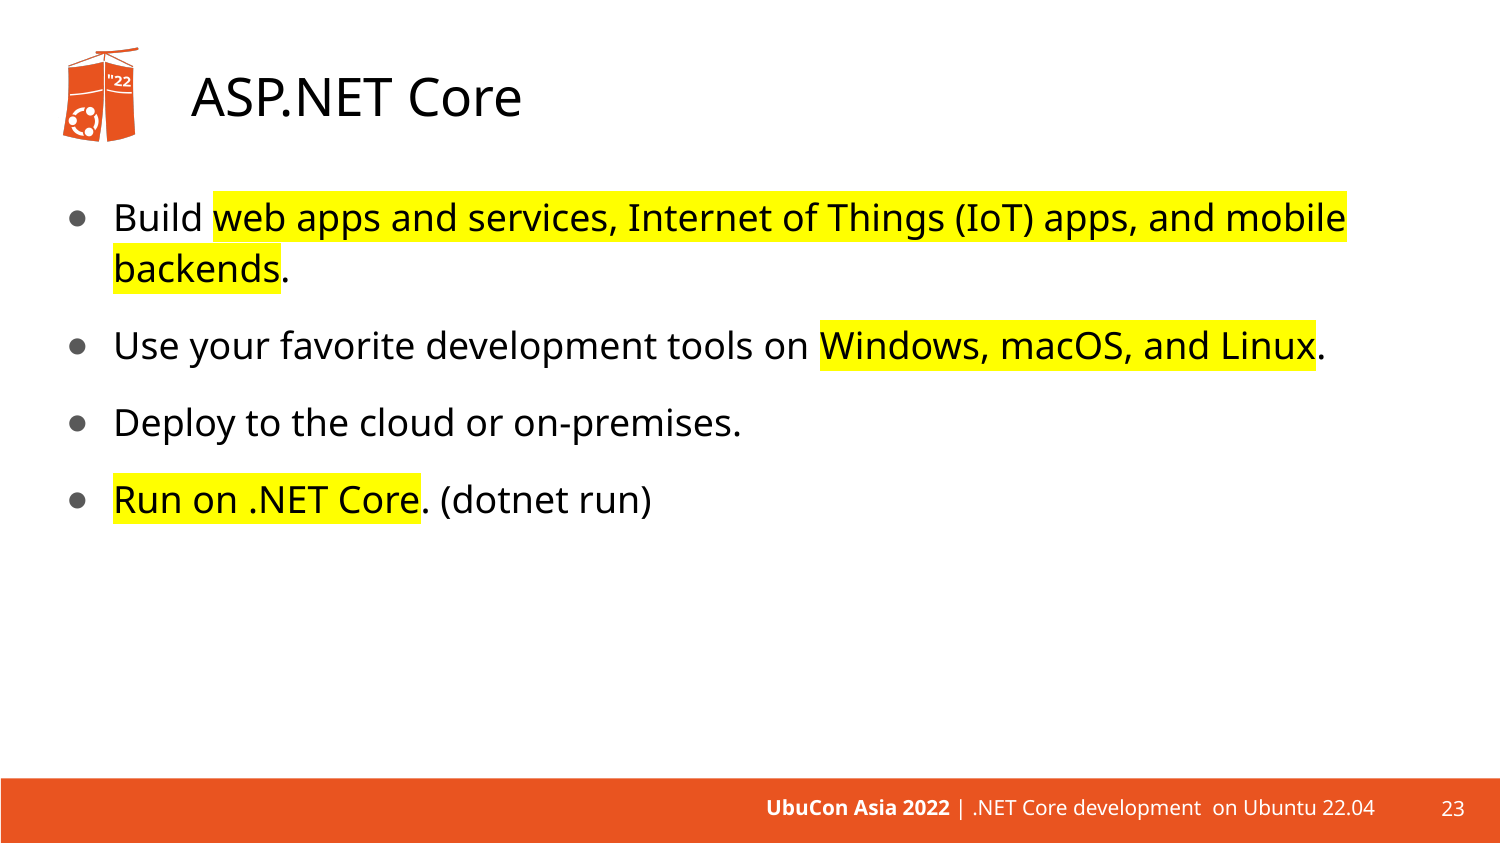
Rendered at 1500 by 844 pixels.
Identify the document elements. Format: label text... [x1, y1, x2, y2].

text_box [0, 778, 1500, 843]
picture [50, 47, 146, 143]
text_box UbuCon Asia 2022 | .NET Core development on Ubuntu 22.04 [345, 781, 1390, 833]
title ASP.NET Core [176, 48, 1449, 142]
slide_number 23 [1389, 777, 1480, 842]
list Build web apps and services, Internet of Things (IoT) apps, and mobile backends. Use your favorite development tools on Windows, macOS, and Linux. Deploy to the cloud or on-premises. Run on .NET Core. (dotnet run) [51, 172, 1390, 750]
